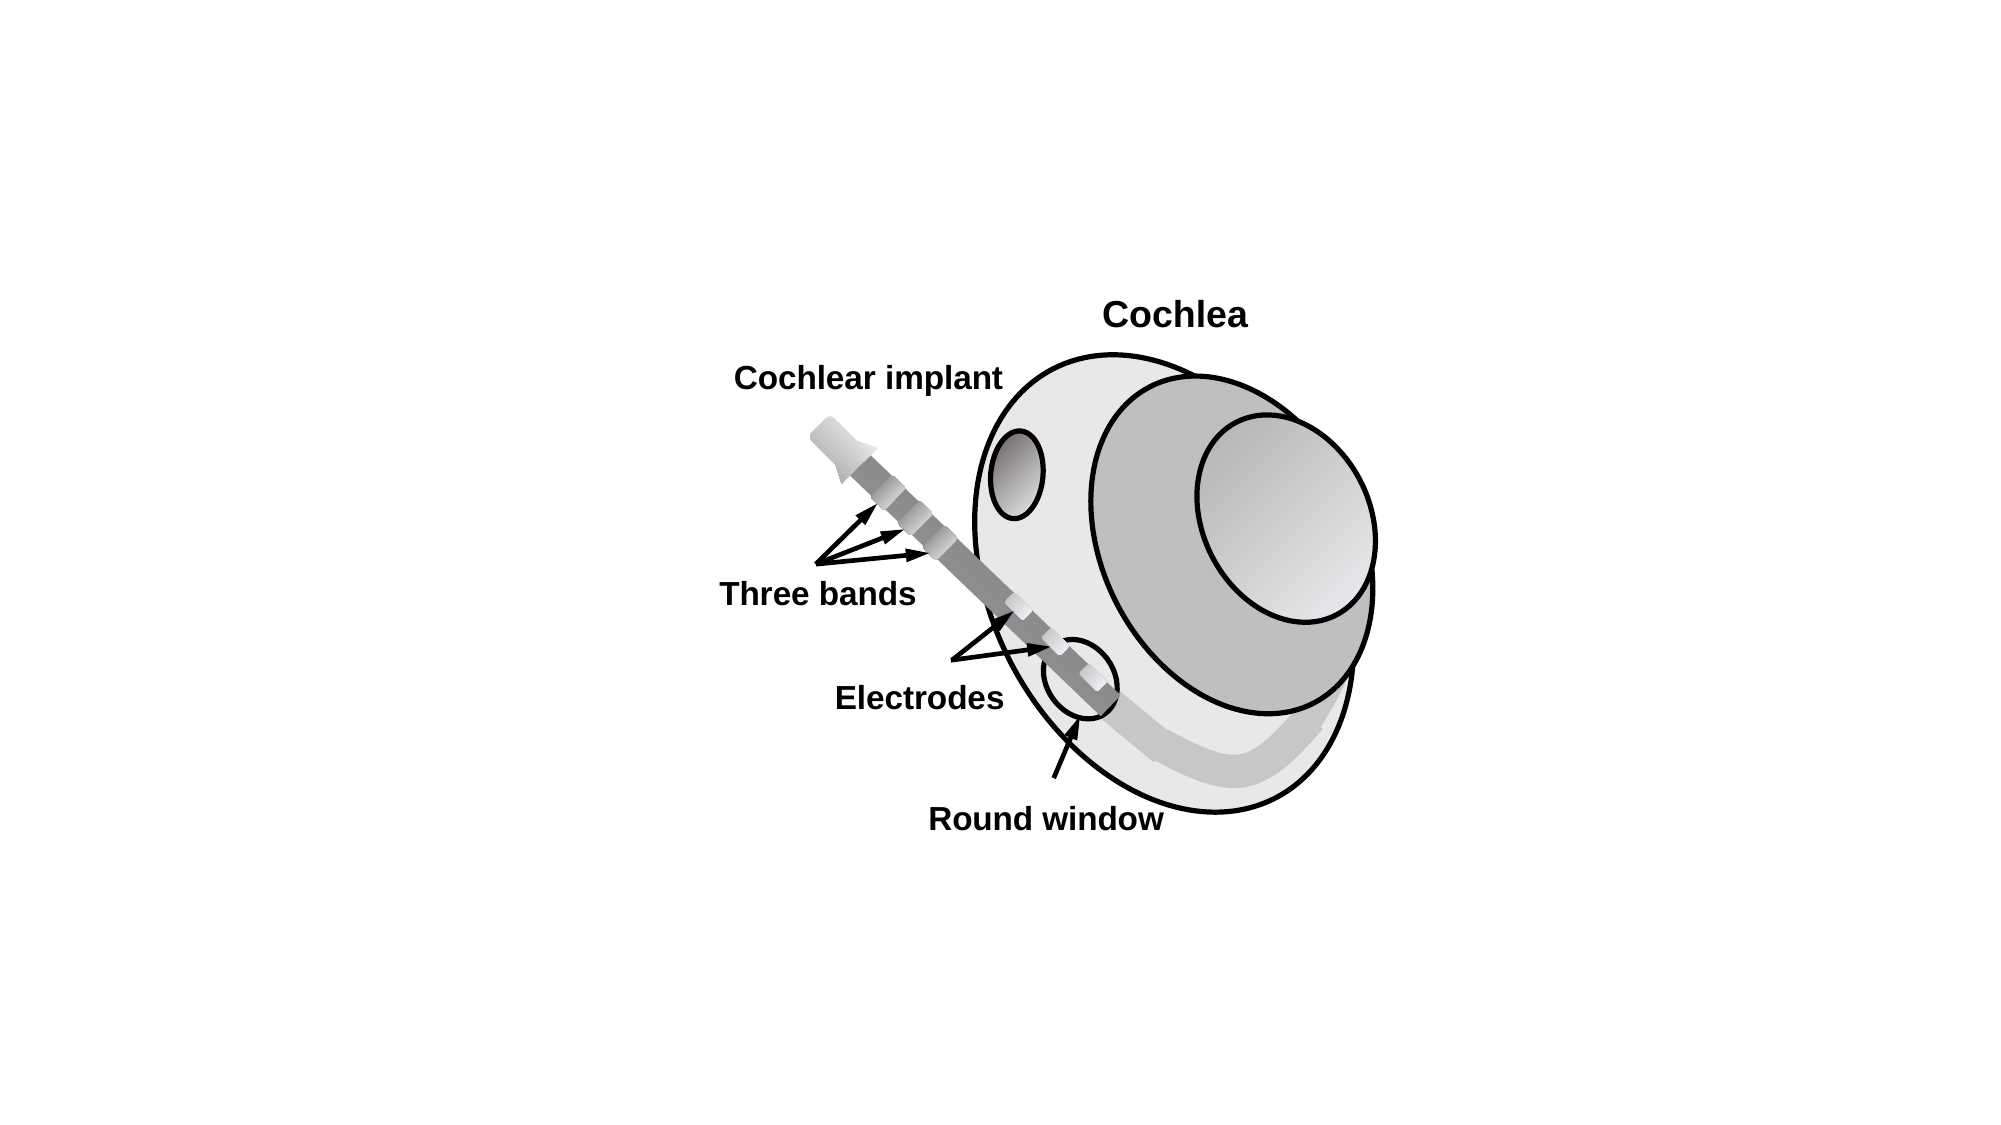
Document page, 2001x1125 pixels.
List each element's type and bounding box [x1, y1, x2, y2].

text_box [704, 282, 1370, 846]
